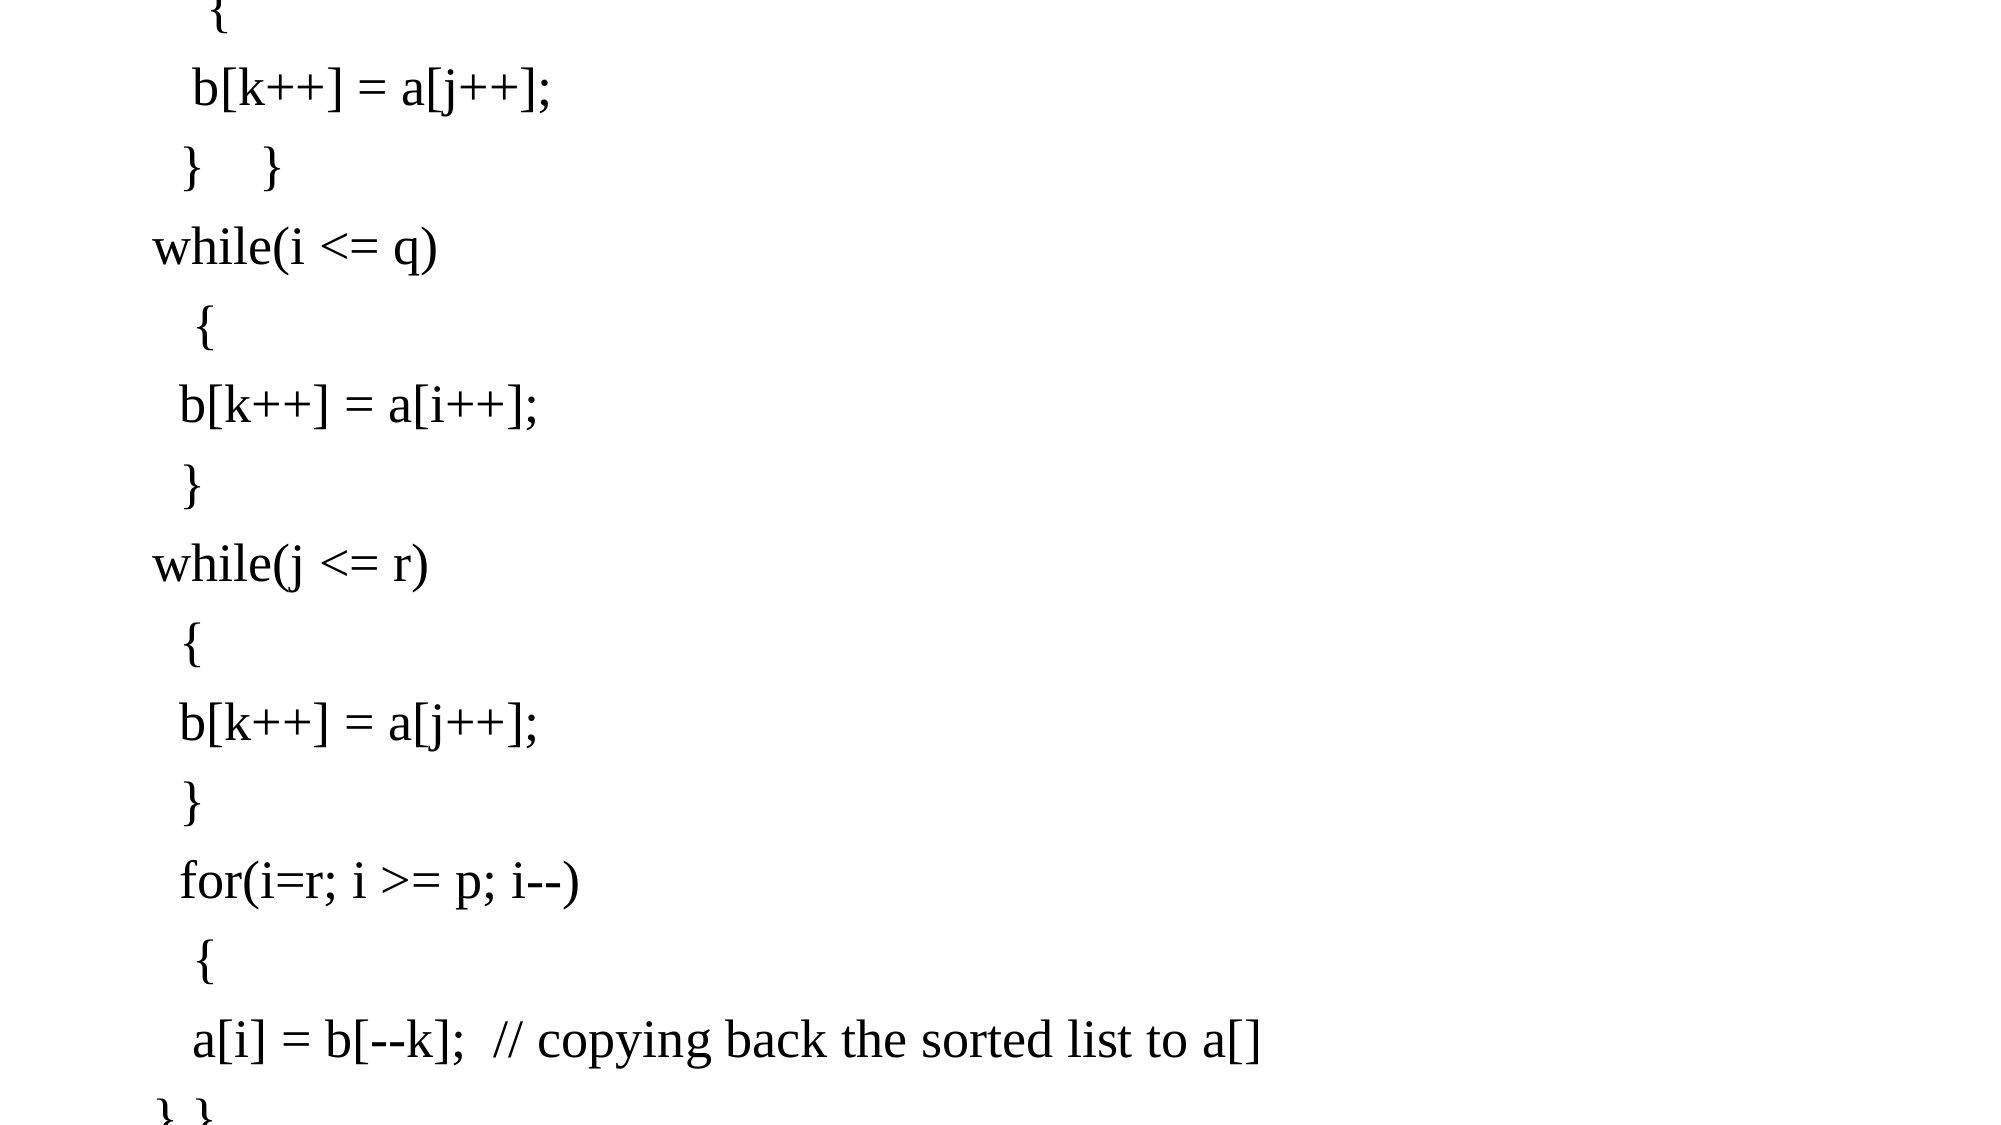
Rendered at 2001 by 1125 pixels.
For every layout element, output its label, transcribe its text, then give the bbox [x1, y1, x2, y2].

list { b[k++] = a[j++]; } } while(i <= q) { b[k++] = a[i++]; } while(j <= r) { b[k++] = a[j++]; } for(i=r; i >= p; i--) { a[i] = b[--k]; // copying back the sorted list to a[] } } [137, 0, 1863, 986]
